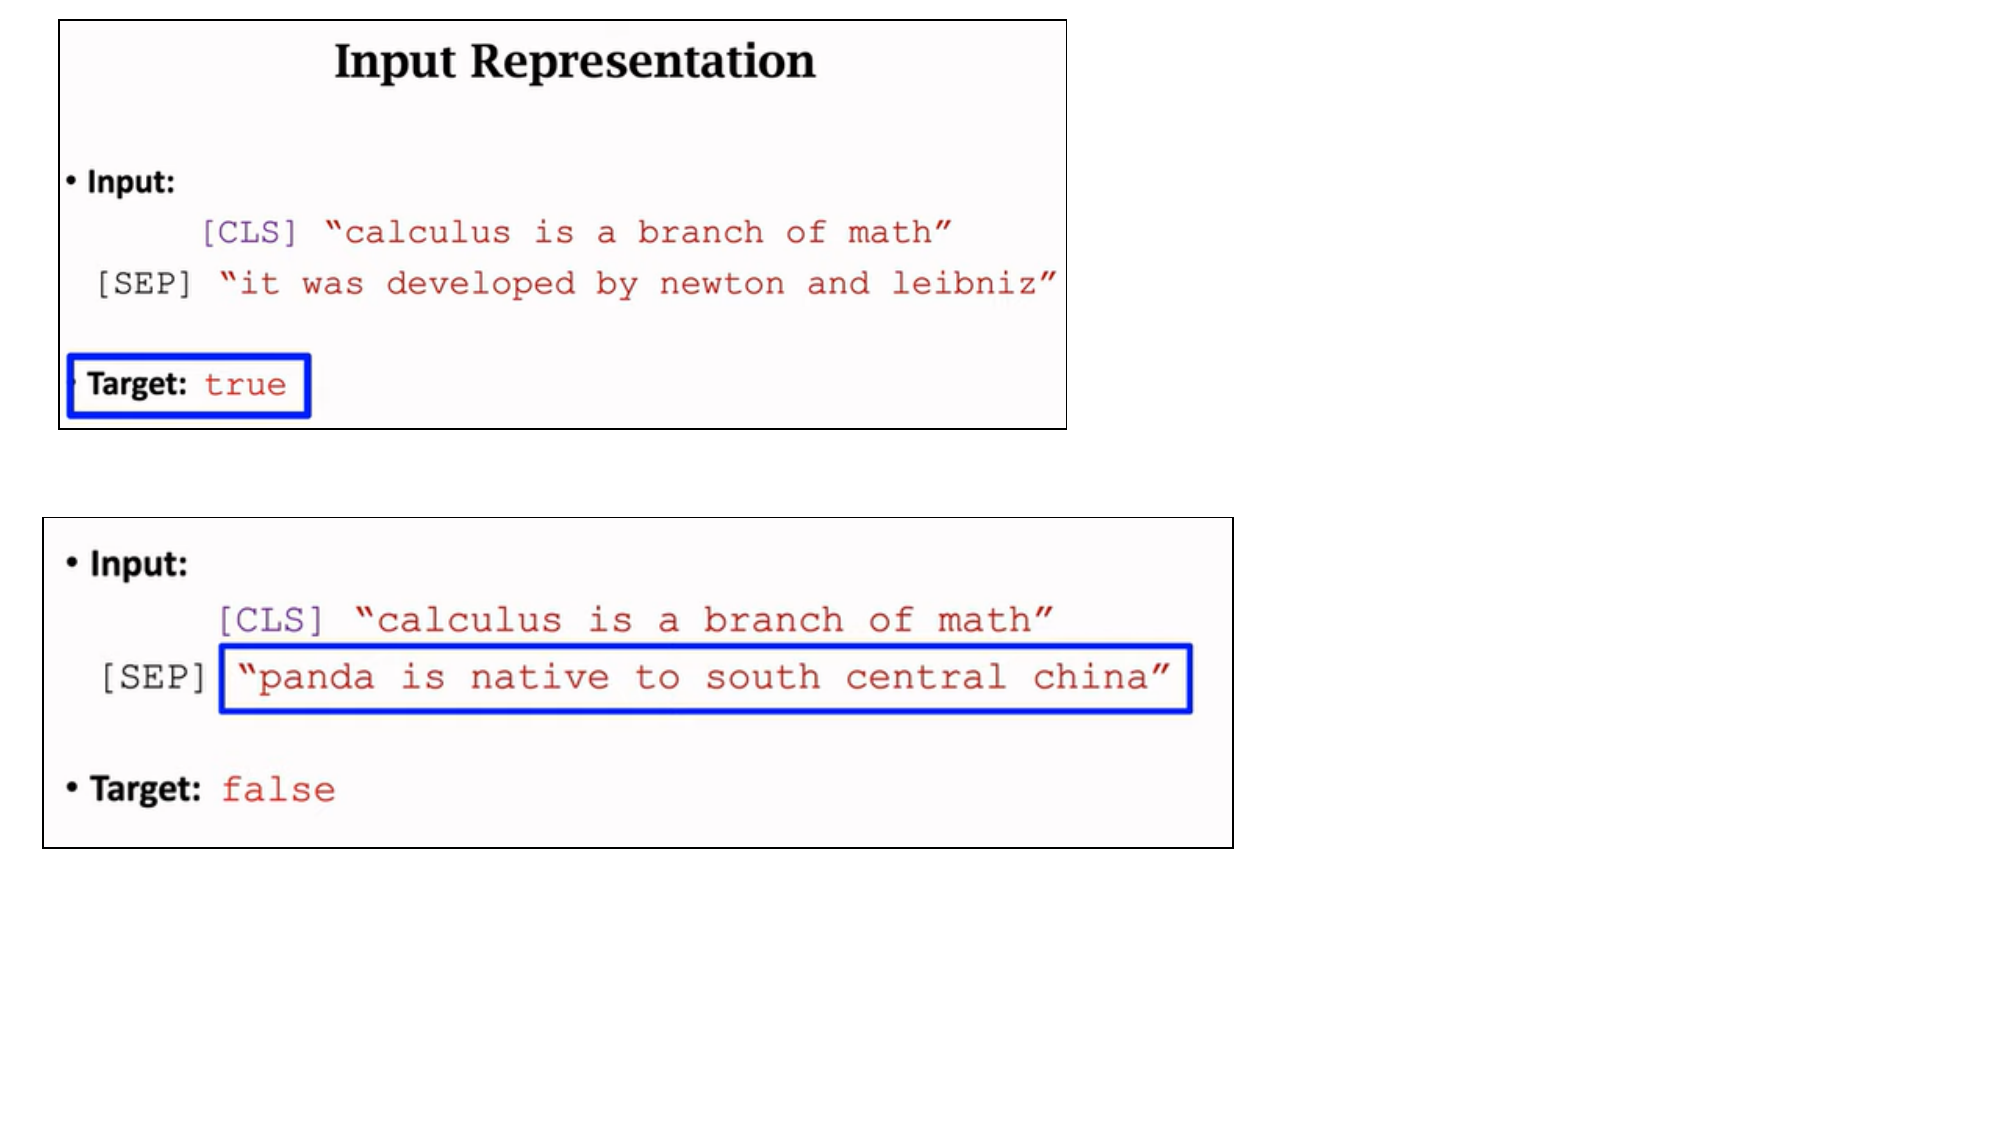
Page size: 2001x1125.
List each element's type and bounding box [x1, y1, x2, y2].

picture [43, 518, 1233, 848]
picture [59, 20, 1066, 429]
